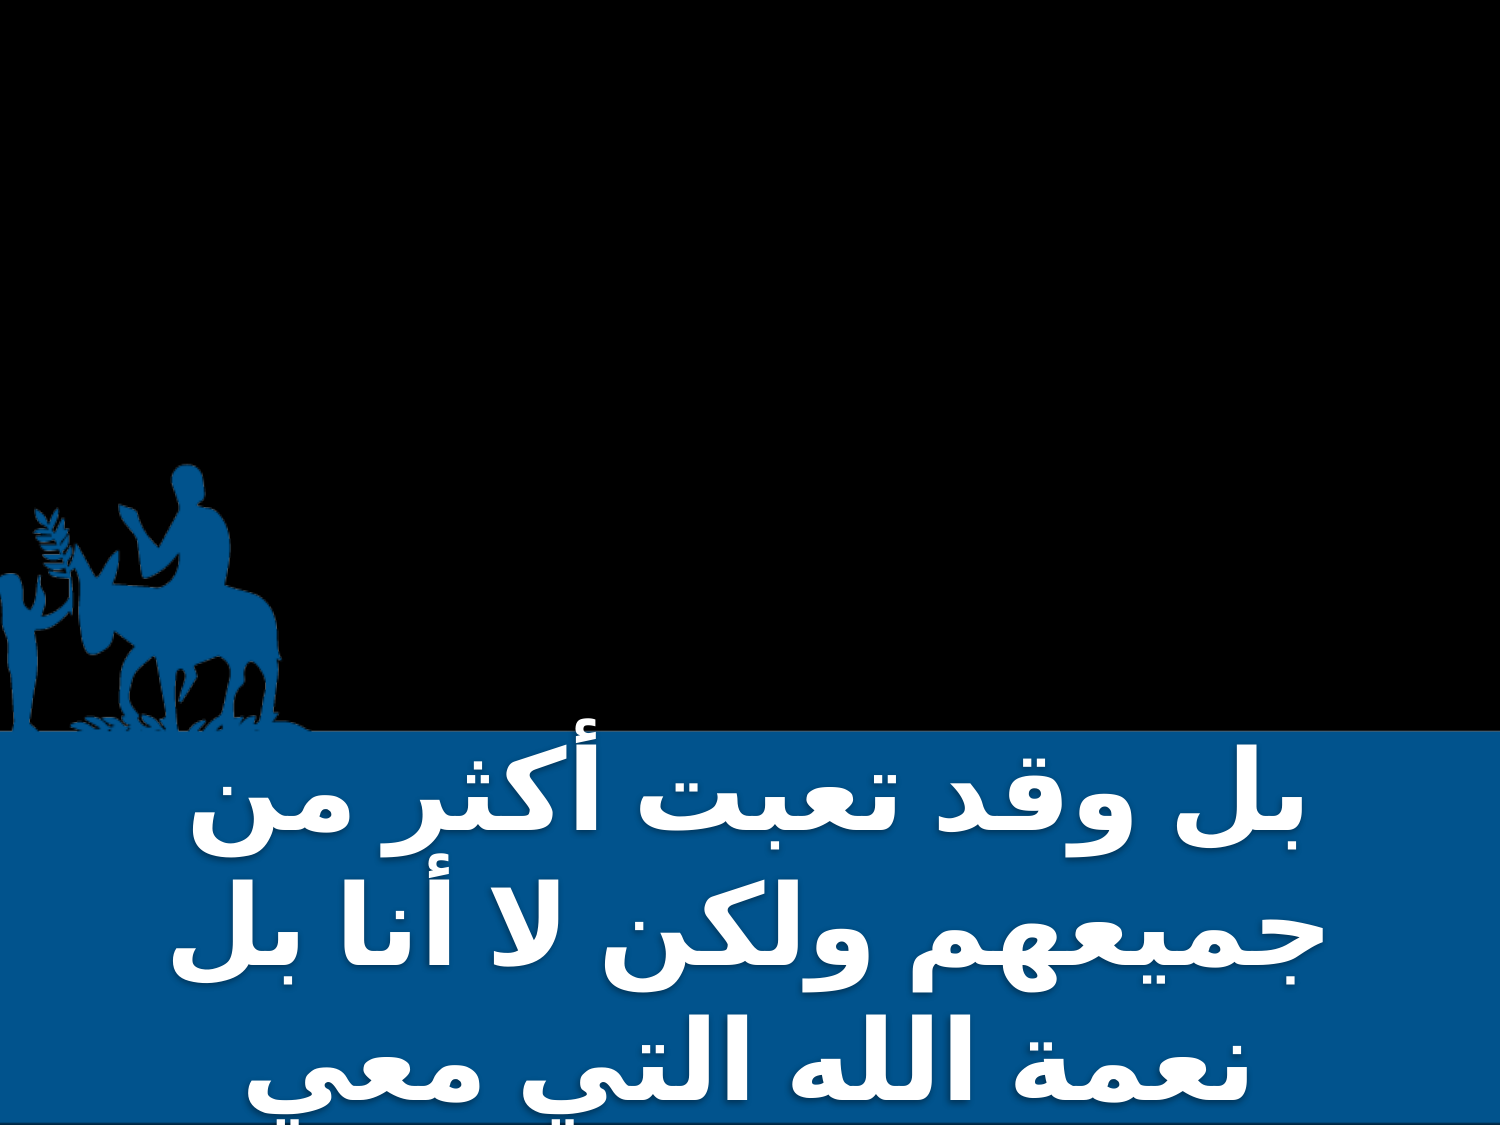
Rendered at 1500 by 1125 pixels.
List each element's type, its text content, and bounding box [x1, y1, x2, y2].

picture [0, 338, 1500, 1125]
text_box بل وقد تعبت أكثر من جميعهم ولكن لا أنا بل نعمة الله التي معي [55, 746, 1445, 1093]
